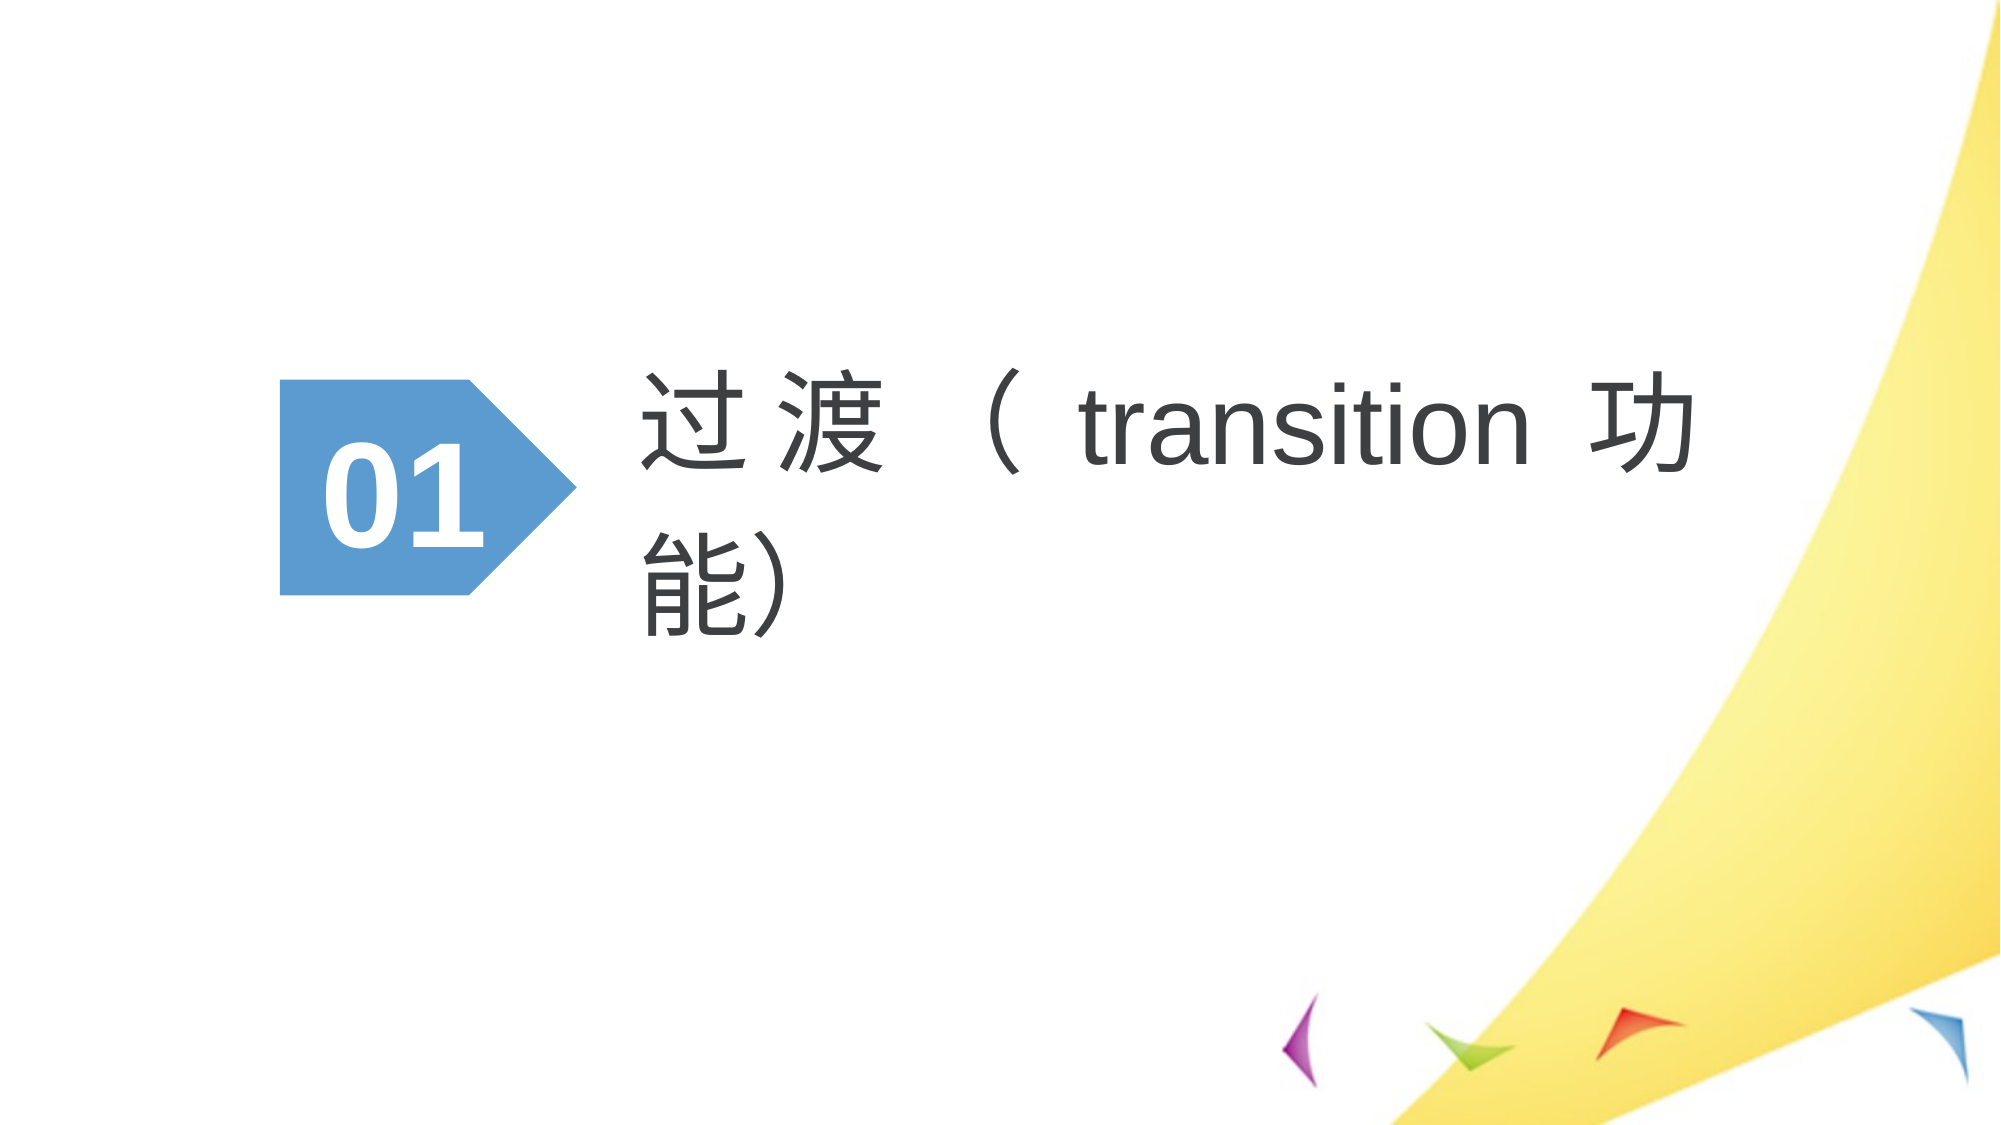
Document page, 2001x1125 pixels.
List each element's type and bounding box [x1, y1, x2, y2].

picture [1116, 0, 2000, 1125]
text_box [279, 379, 1714, 596]
